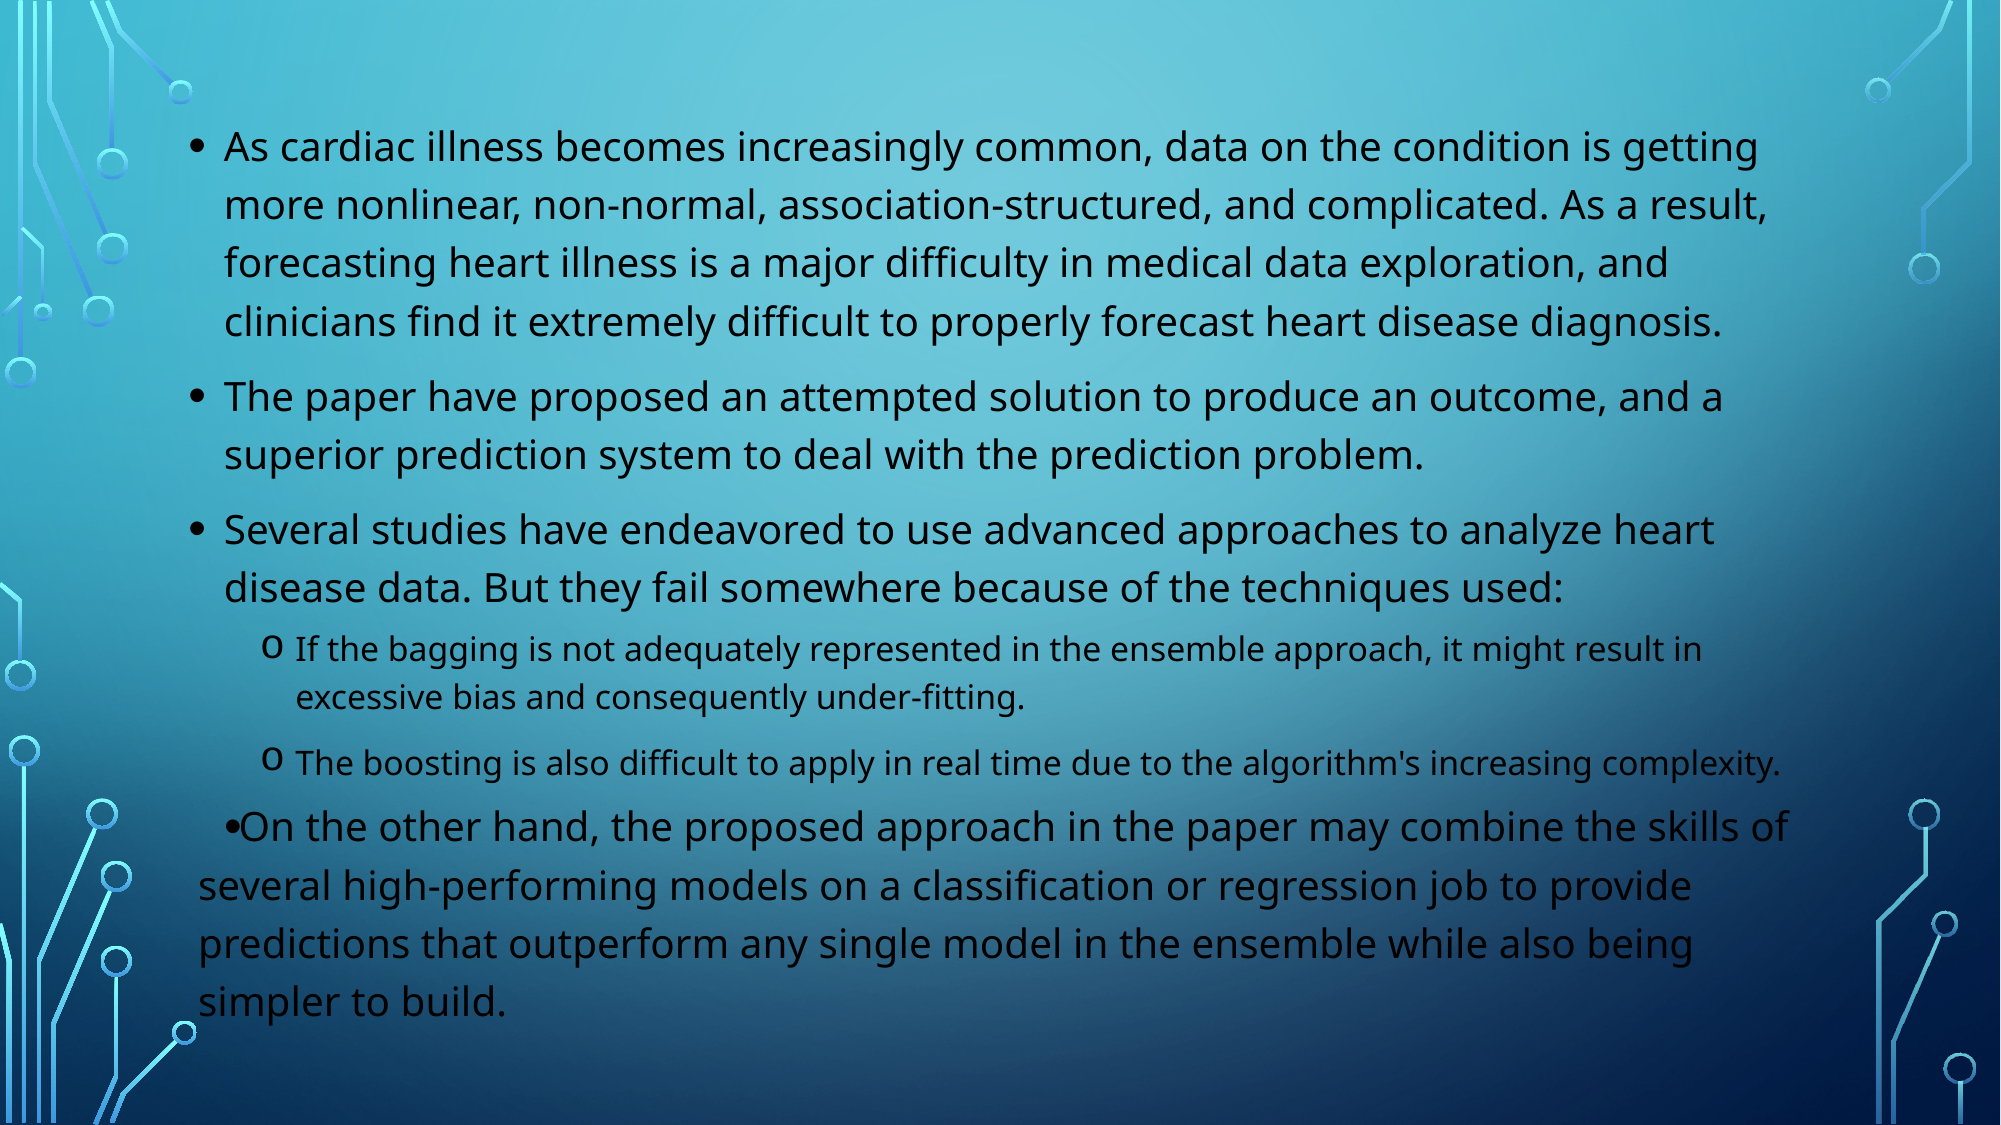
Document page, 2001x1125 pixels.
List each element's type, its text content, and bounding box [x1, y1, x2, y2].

list As cardiac illness becomes increasingly common, data on the condition is getting more nonlinear, non-normal, association-structured, and complicated. As a result, forecasting heart illness is a major difficulty in medical data exploration, and clinicians find it extremely difficult to properly forecast heart disease diagnosis. The paper have proposed an attempted solution to produce an outcome, and a superior prediction system to deal with the prediction problem. Several studies have endeavored to use advanced approaches to analyze heart disease data. But they fail somewhere because of the techniques used: If the bagging is not adequately represented in the ensemble approach, it might result in excessive bias and consequently under-fitting. The boosting is also difficult to apply in real time due to the algorithm's increasing complexity. On the other hand, the proposed approach in the paper may combine the skills of several high-performing models on a classification or regression job to provide predictions that outperform any single model in the ensemble while also being simpler to build. [173, 103, 1813, 1048]
